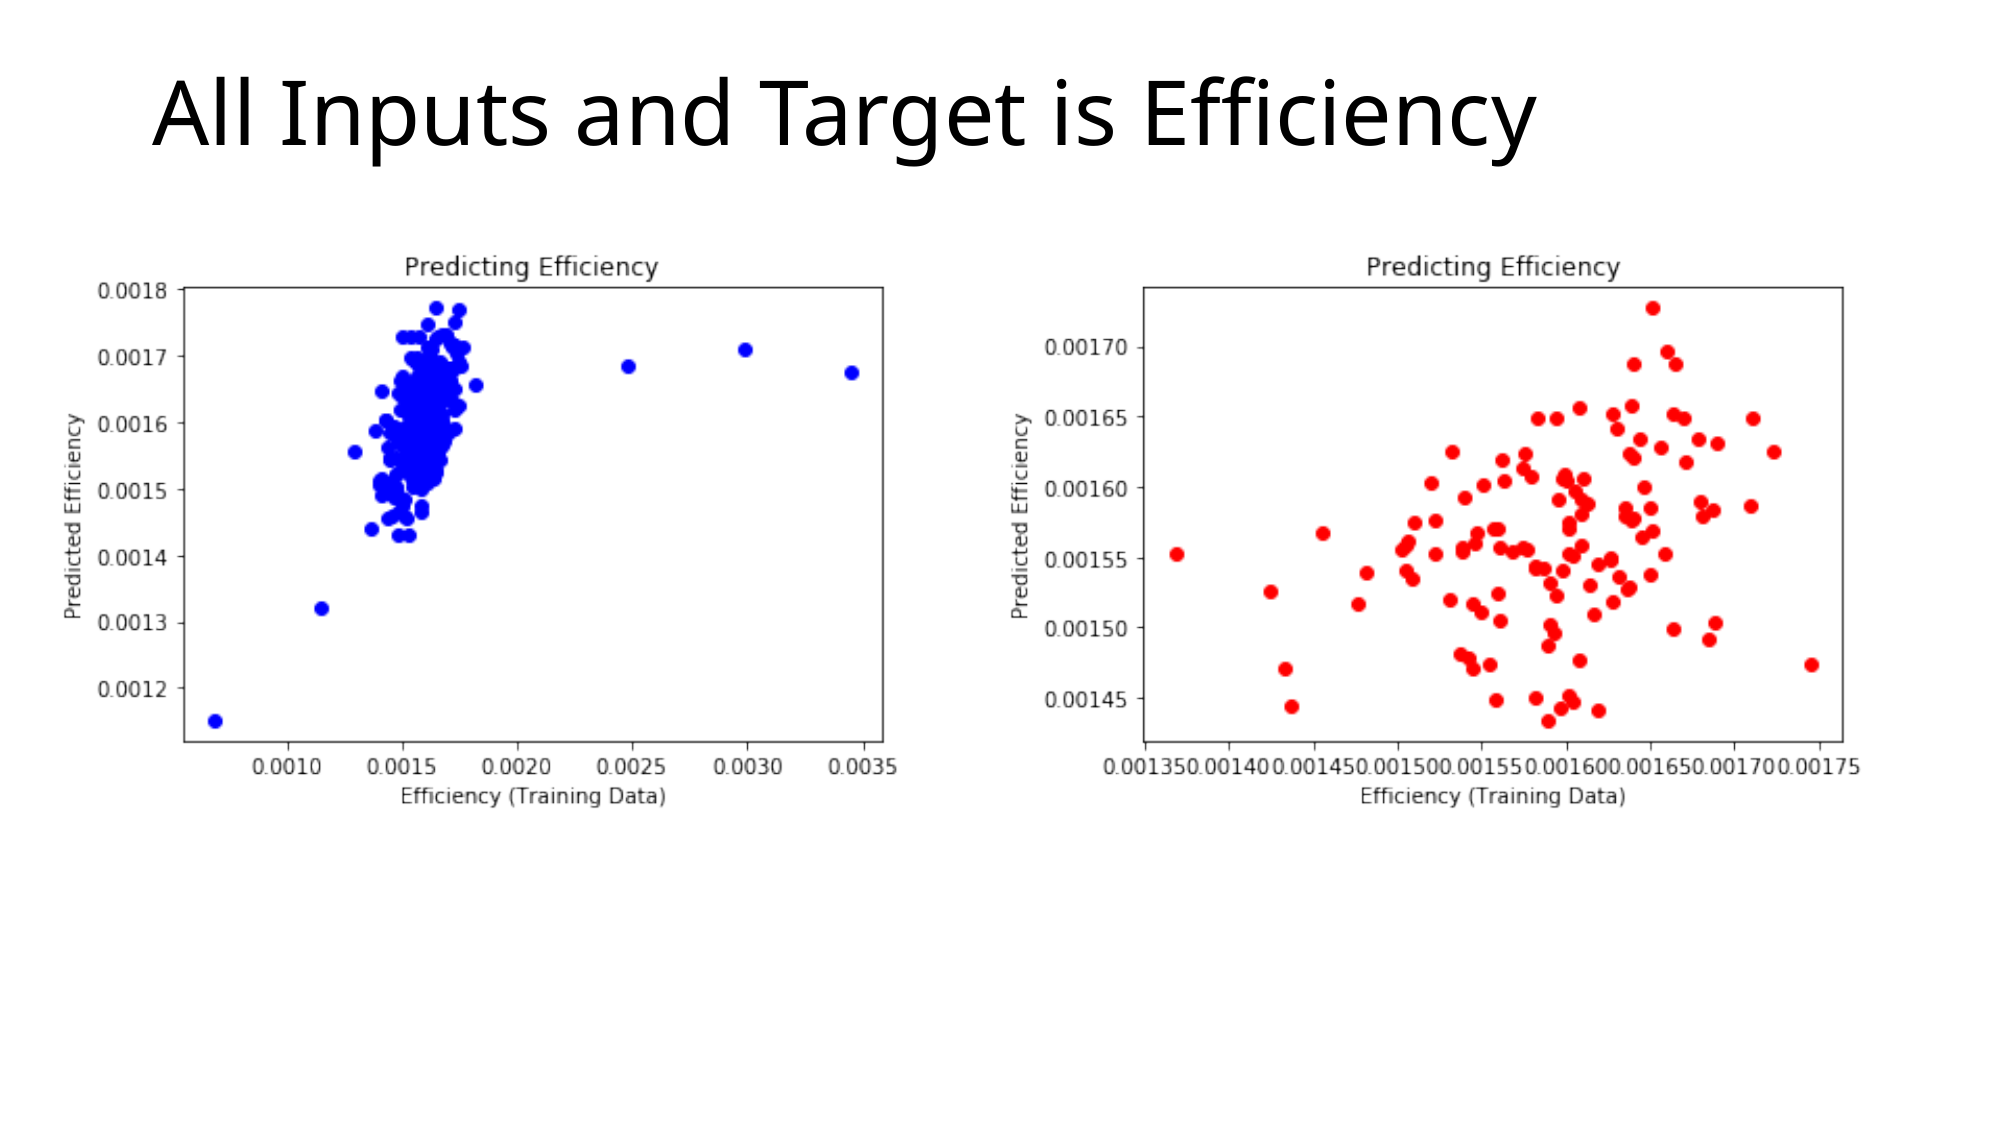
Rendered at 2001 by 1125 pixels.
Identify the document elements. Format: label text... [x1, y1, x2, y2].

picture [999, 241, 1876, 821]
picture [52, 241, 914, 821]
title All Inputs and Target is Efficiency [137, 59, 1863, 173]
